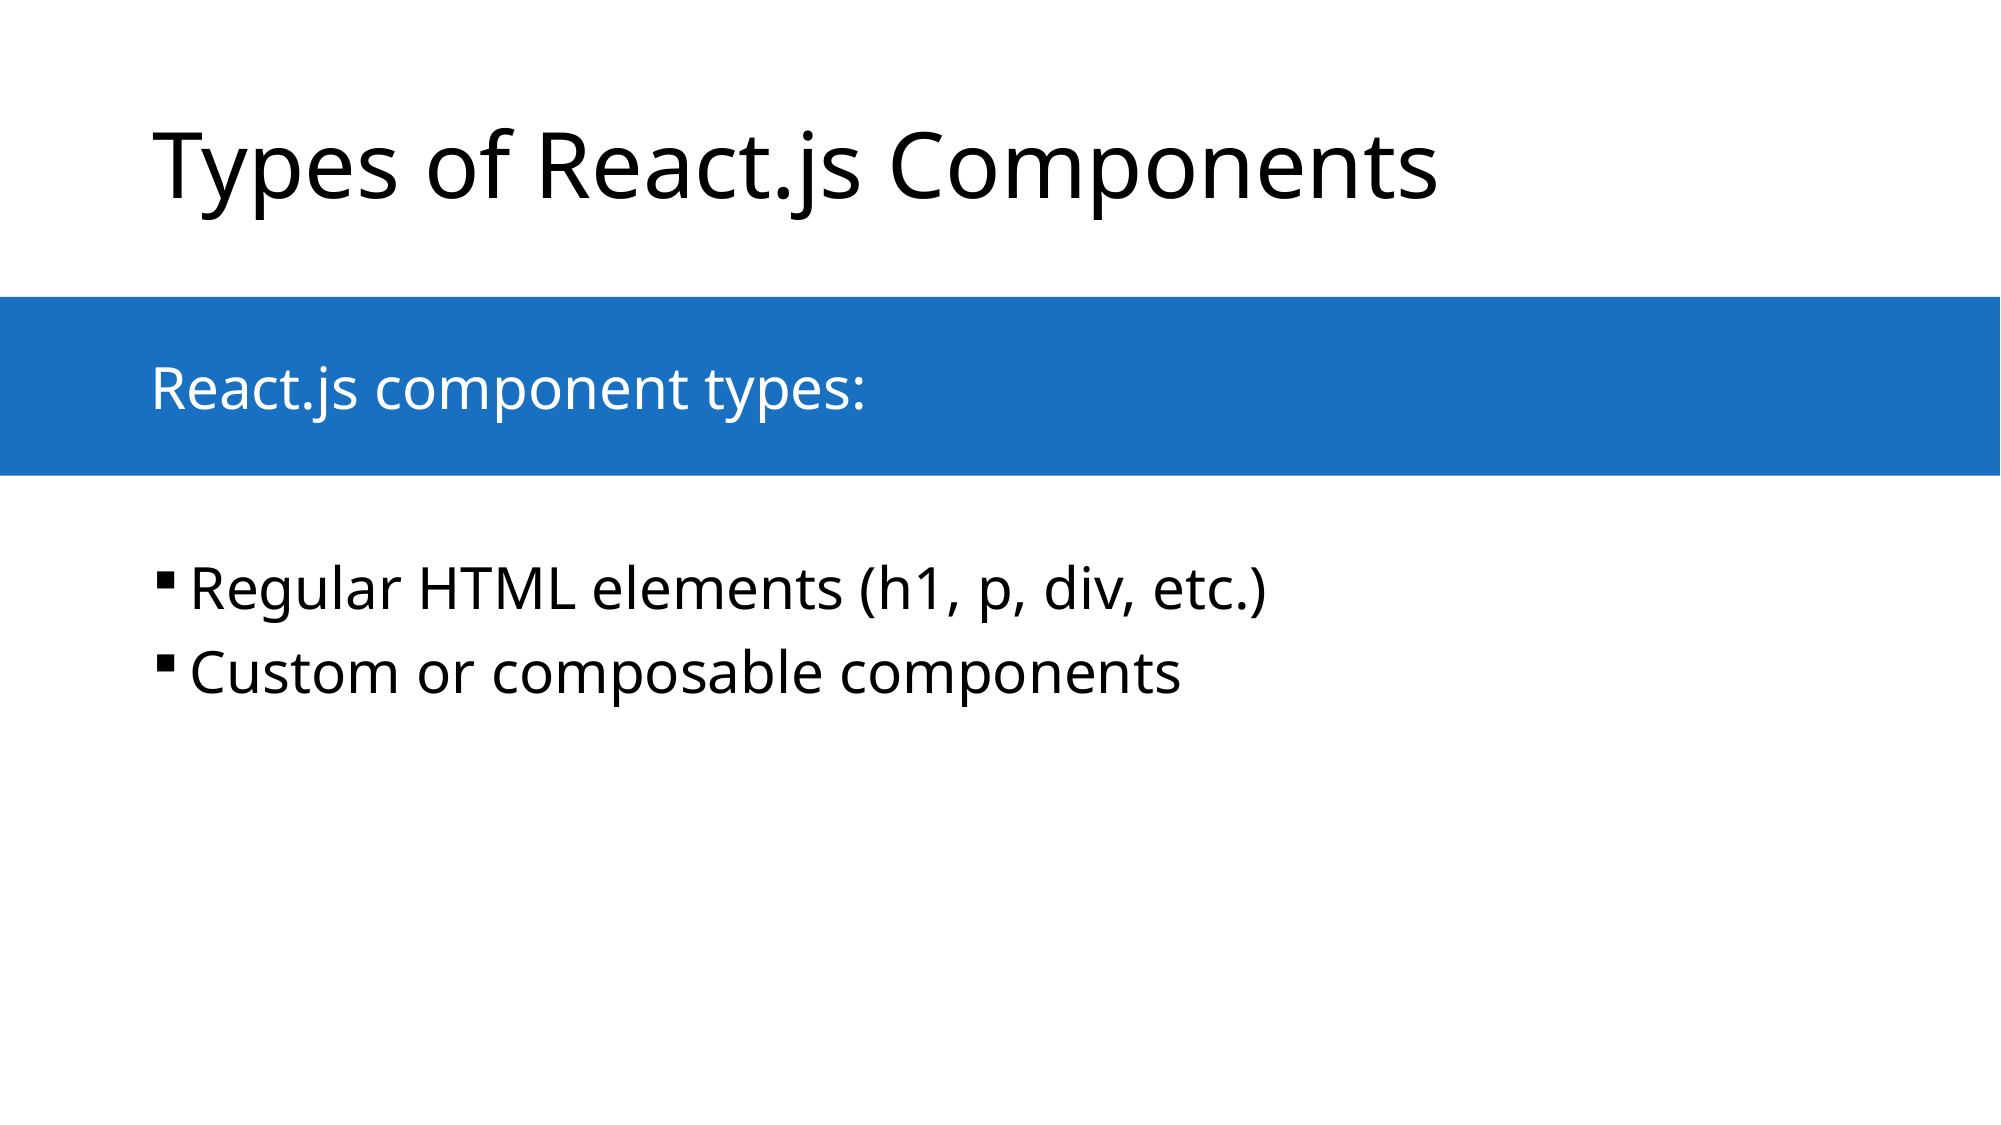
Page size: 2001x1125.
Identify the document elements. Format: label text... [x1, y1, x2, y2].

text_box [0, 296, 2000, 476]
list Regular HTML elements (h1, p, div, etc.) Custom or composable components [137, 551, 1863, 1014]
title Types of React.js Components [137, 59, 1863, 278]
